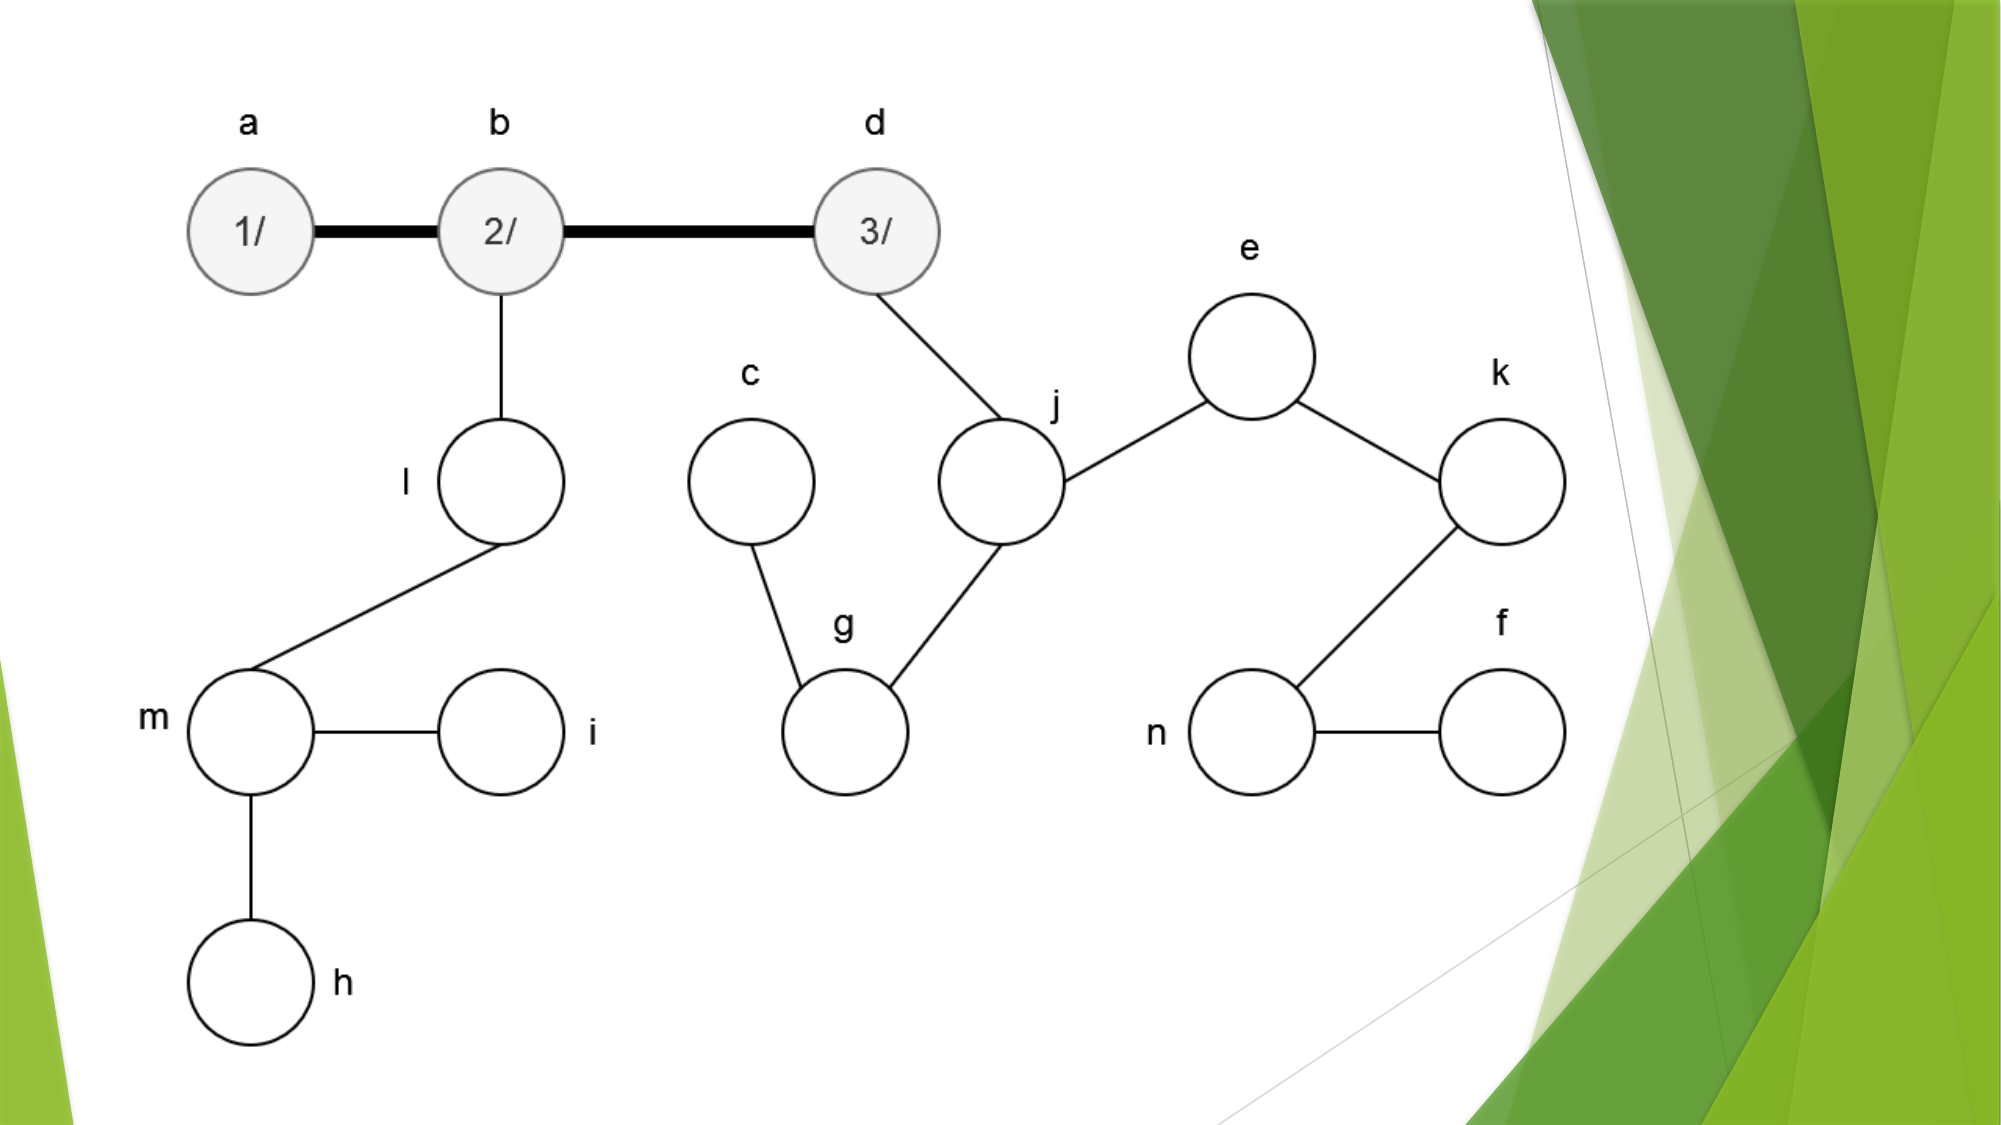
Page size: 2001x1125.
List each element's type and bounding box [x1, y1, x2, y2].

picture [62, 74, 1598, 1051]
